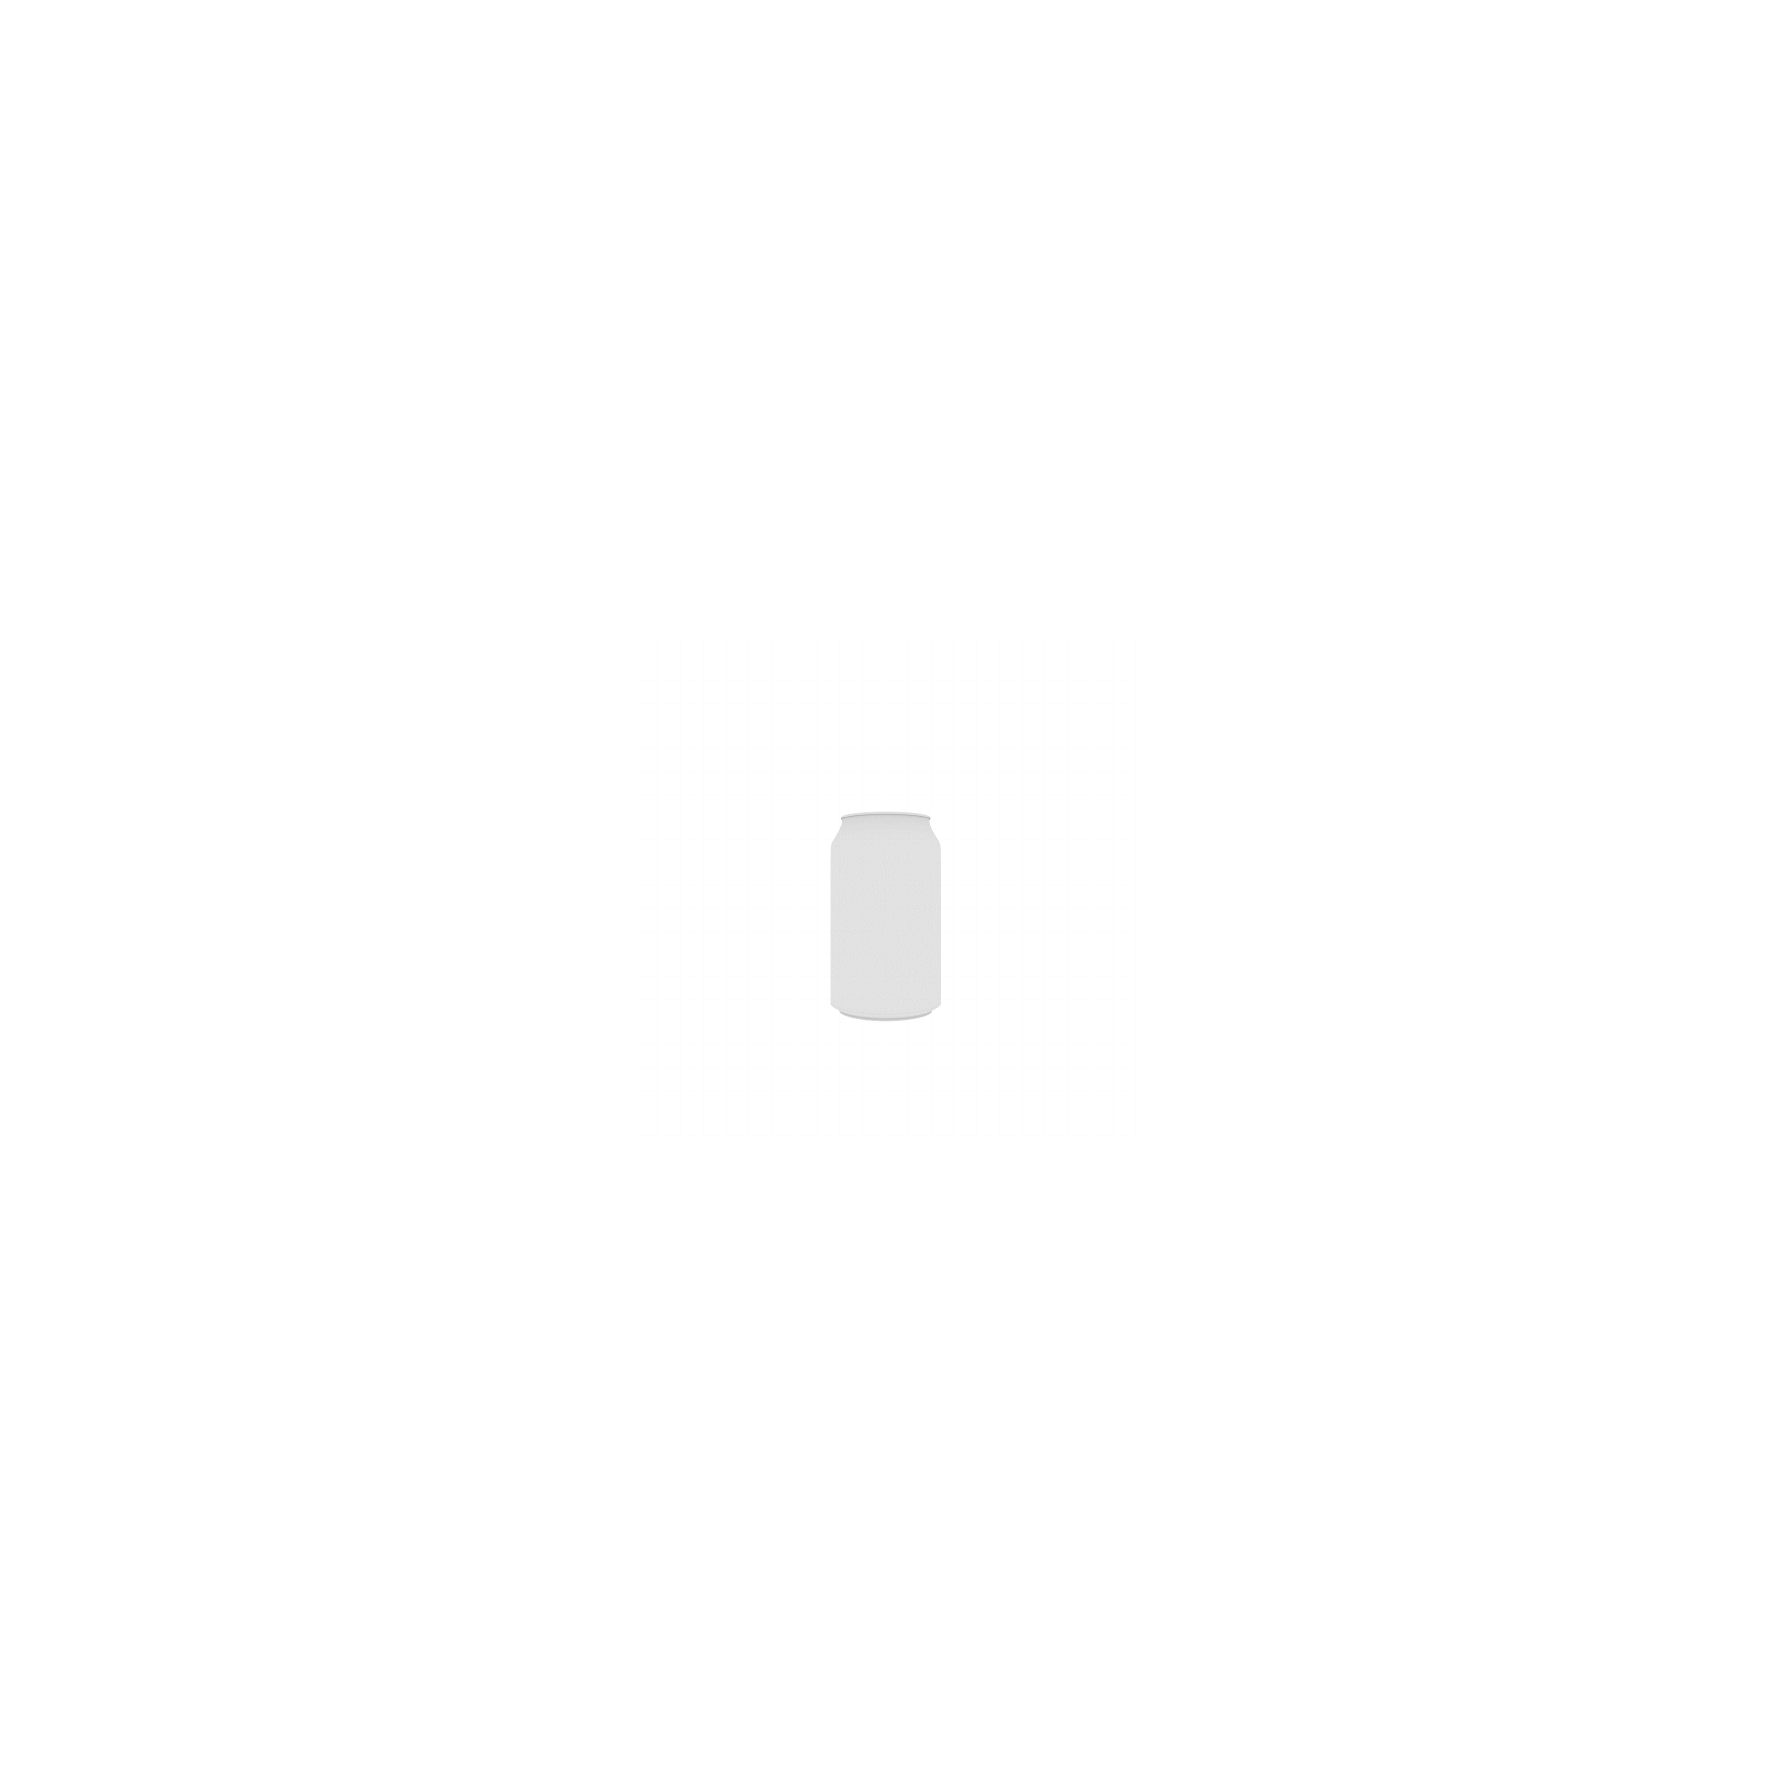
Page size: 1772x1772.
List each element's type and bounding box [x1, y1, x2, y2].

text_box [634, 634, 1137, 1137]
